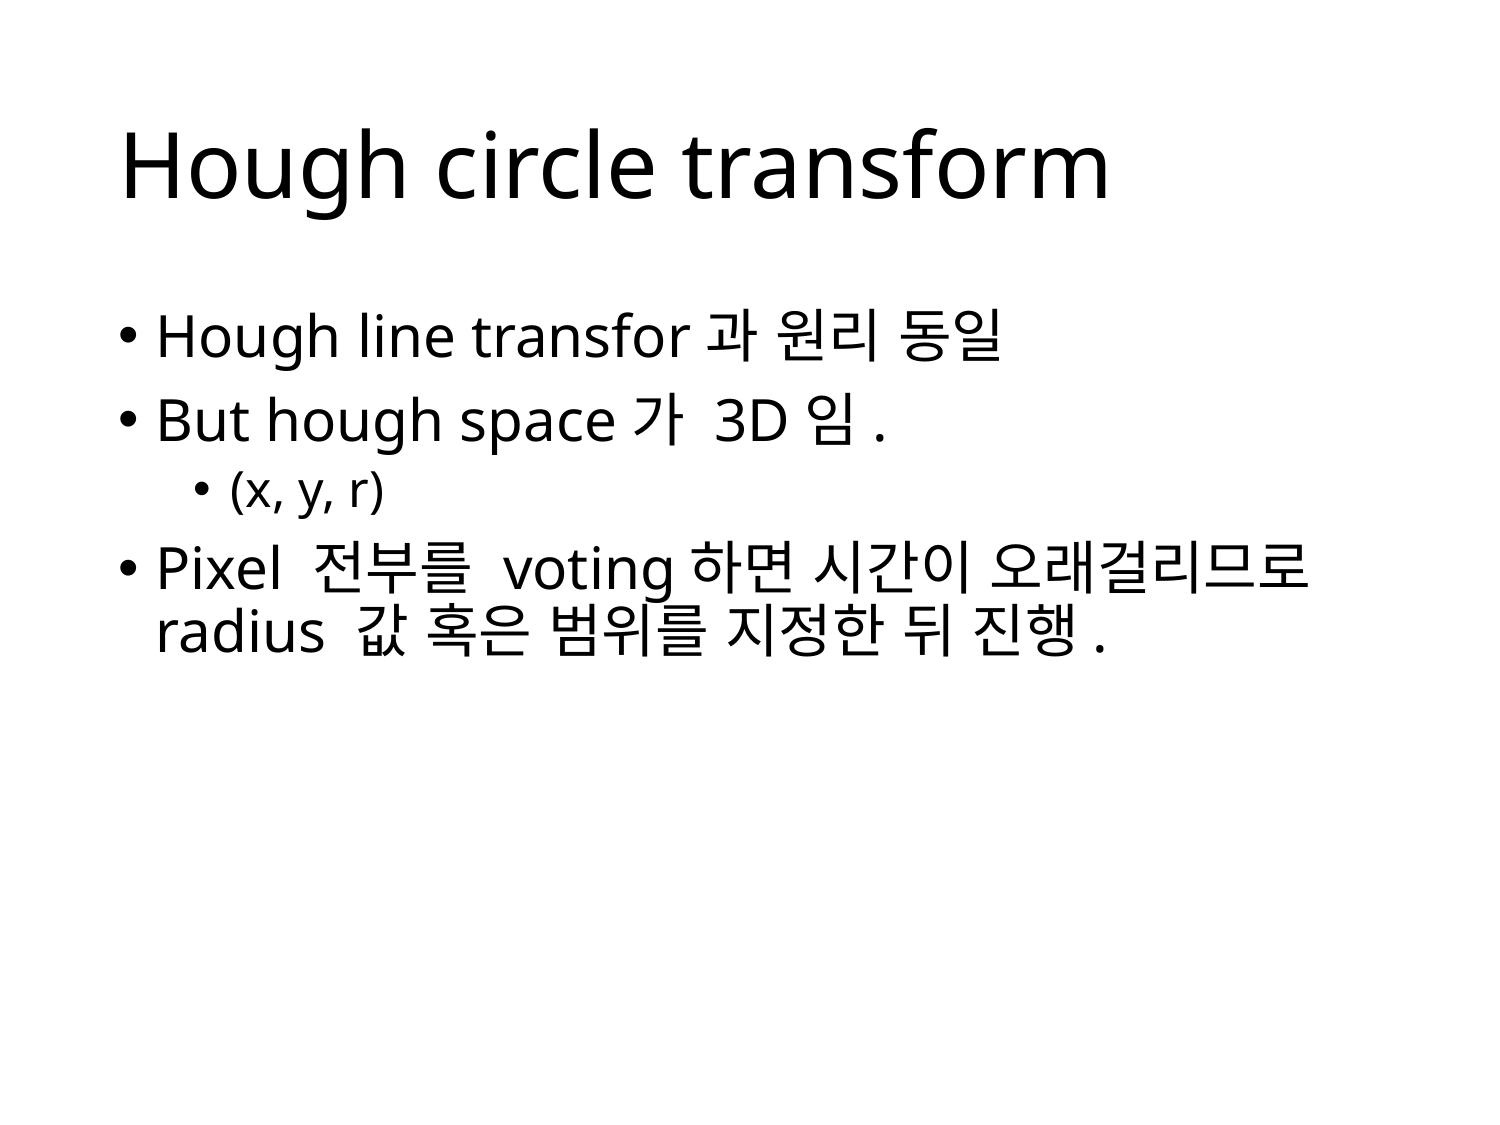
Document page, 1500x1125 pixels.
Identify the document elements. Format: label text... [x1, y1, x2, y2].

list Hough line transfor과 원리 동일 But hough space가 3D임. (x, y, r) Pixel 전부를 voting하면 시간이 오래걸리므로 radius 값 혹은 범위를 지정한 뒤 진행. [103, 299, 1397, 1014]
title Hough circle transform [103, 59, 1397, 278]
